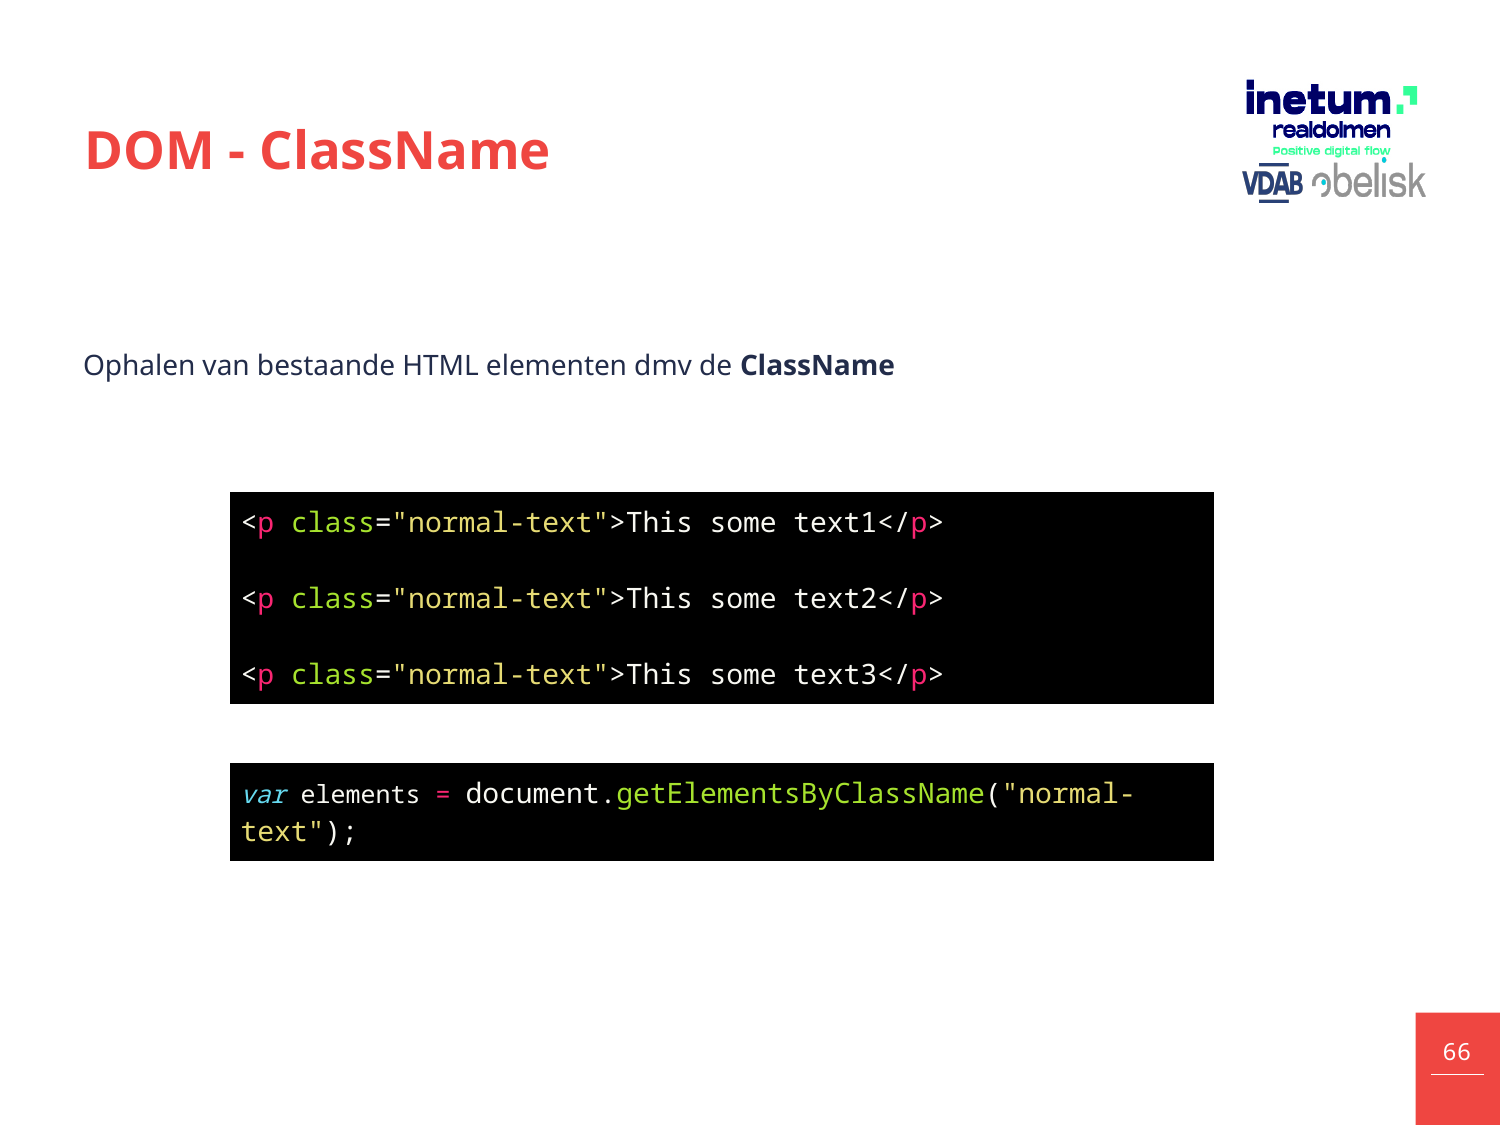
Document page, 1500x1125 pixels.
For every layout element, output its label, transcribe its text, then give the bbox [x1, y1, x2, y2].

table_header var elements = document.getElementsByClassName("normal-text"); [230, 763, 1214, 861]
table_header <p class="normal-text">This some text1</p> <p class="normal-text">This some text2</p> <p class="normal-text">This some text3</p> [230, 492, 1214, 704]
picture [1233, 52, 1431, 203]
title DOM - ClassName [83, 114, 1229, 181]
list Ophalen van bestaande HTML elementen dmv de ClassName [83, 326, 1400, 479]
